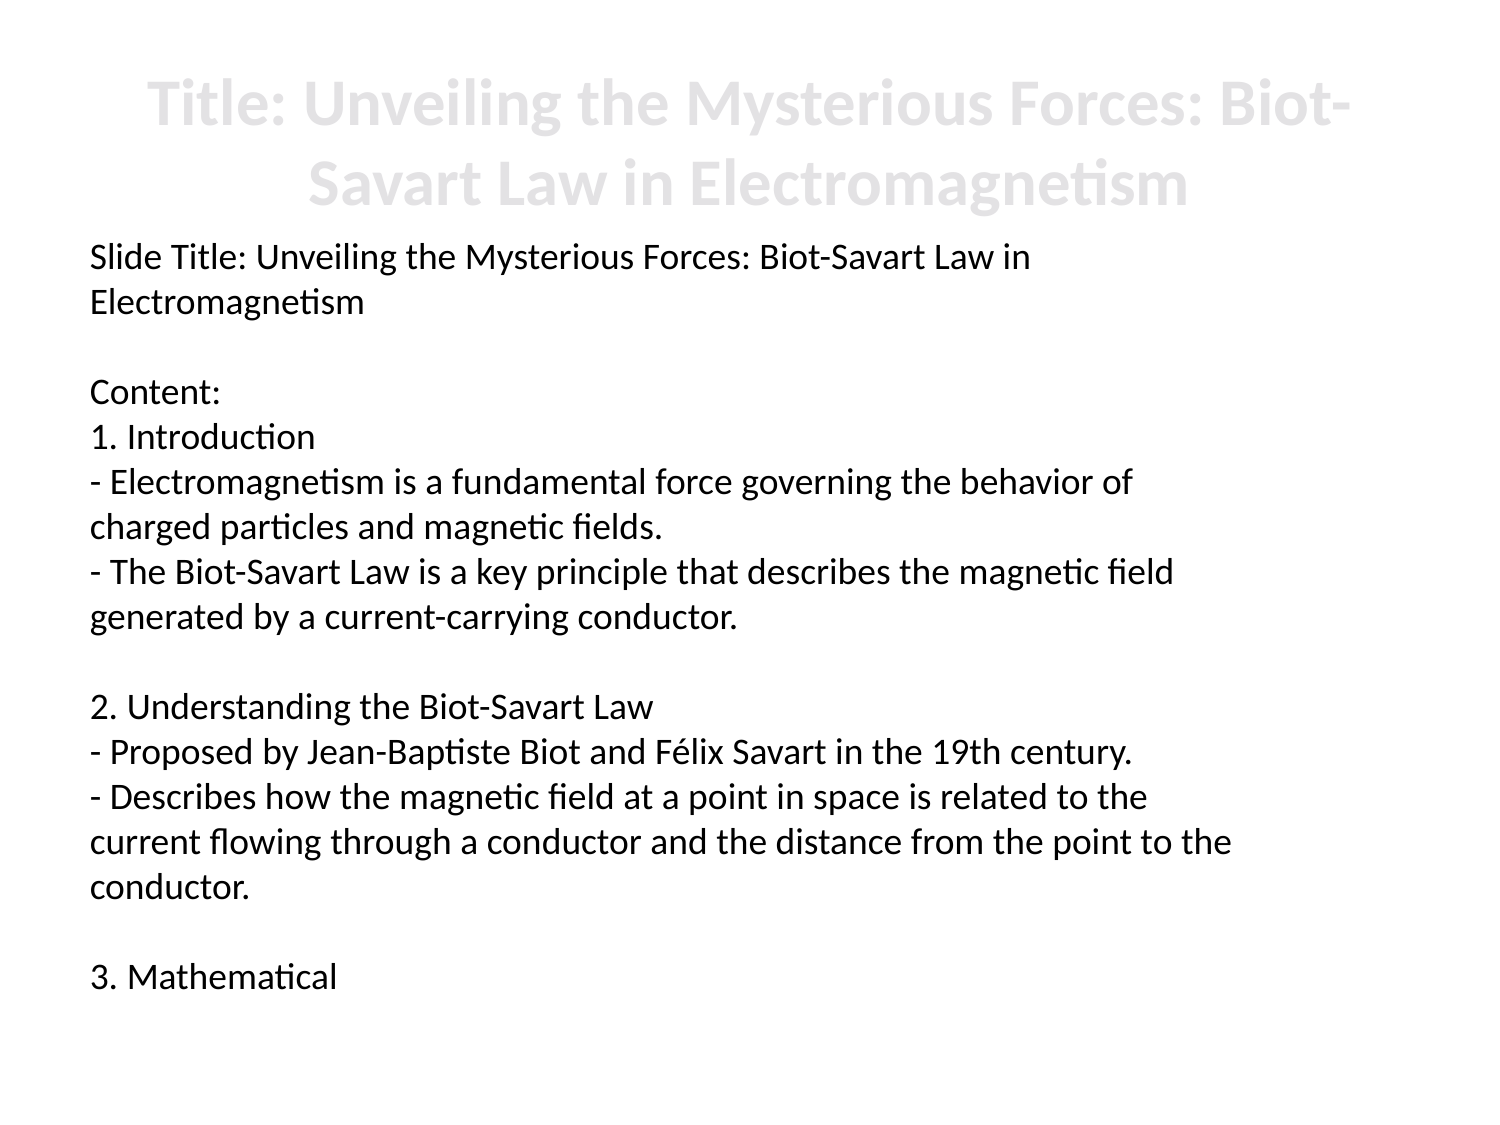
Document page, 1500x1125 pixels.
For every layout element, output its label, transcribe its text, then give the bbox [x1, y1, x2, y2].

text_box Slide Title: Unveiling the Mysterious Forces: Biot-Savart Law in Electromagnetism Content: 1. Introduction - Electromagnetism is a fundamental force governing the behavior of charged particles and magnetic fields. - The Biot-Savart Law is a key principle that describes the magnetic field generated by a current-carrying conductor. 2. Understanding the Biot-Savart Law - Proposed by Jean-Baptiste Biot and Félix Savart in the 19th century. - Describes how the magnetic field at a point in space is related to the current flowing through a conductor and the distance from the point to the conductor. 3. Mathematical [74, 149, 1275, 1005]
title Title: Unveiling the Mysterious Forces: Biot-Savart Law in Electromagnetism [75, 45, 1425, 233]
